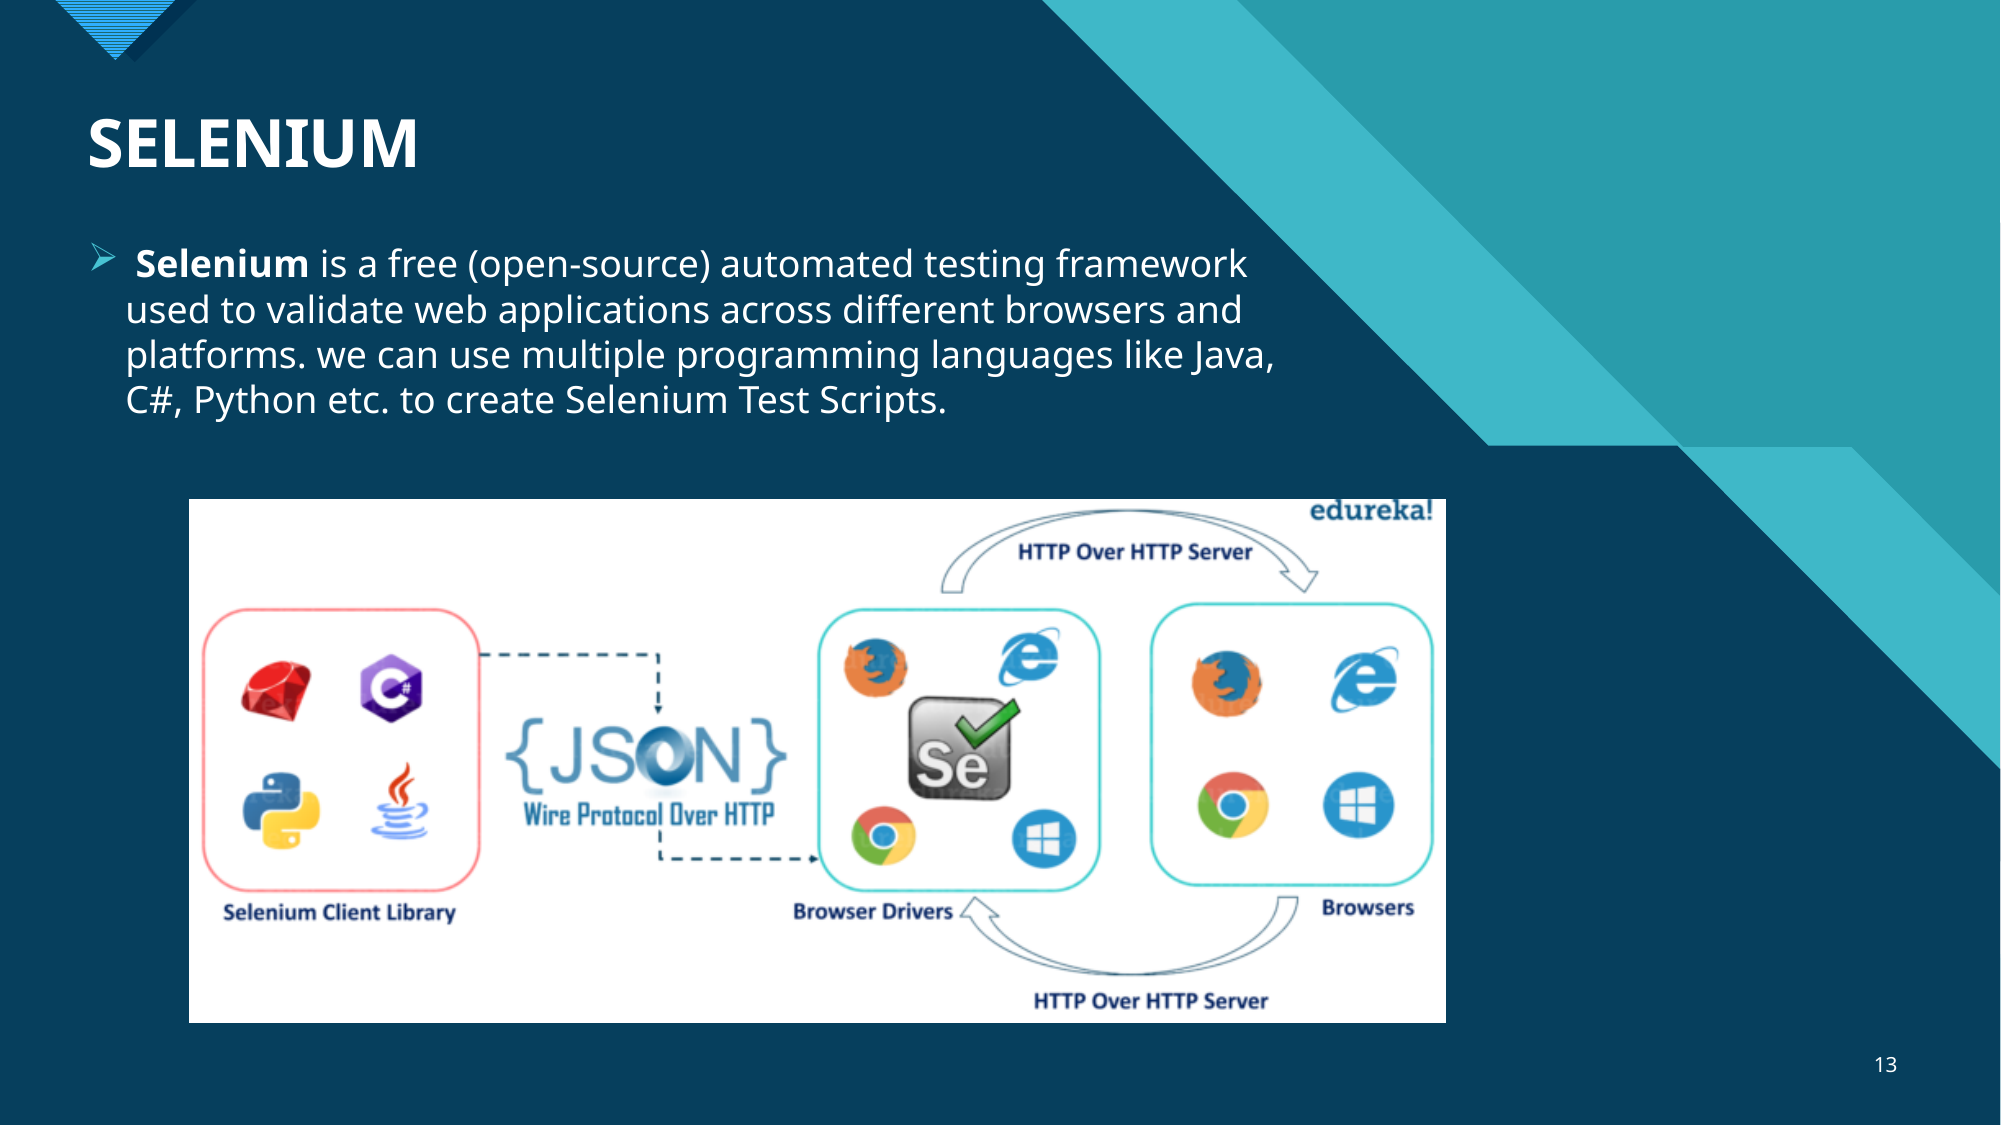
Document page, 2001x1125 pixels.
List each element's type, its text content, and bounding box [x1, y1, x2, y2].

picture [190, 500, 1445, 1022]
title SELENIUM [72, 102, 729, 190]
slide_number 13 [1845, 1035, 1913, 1096]
list Selenium is a free (open-source) automated testing framework used to validate web applications across different browsers and platforms. we can use multiple programming languages like Java, C#, Python etc. to create Selenium Test Scripts. [72, 230, 1339, 543]
